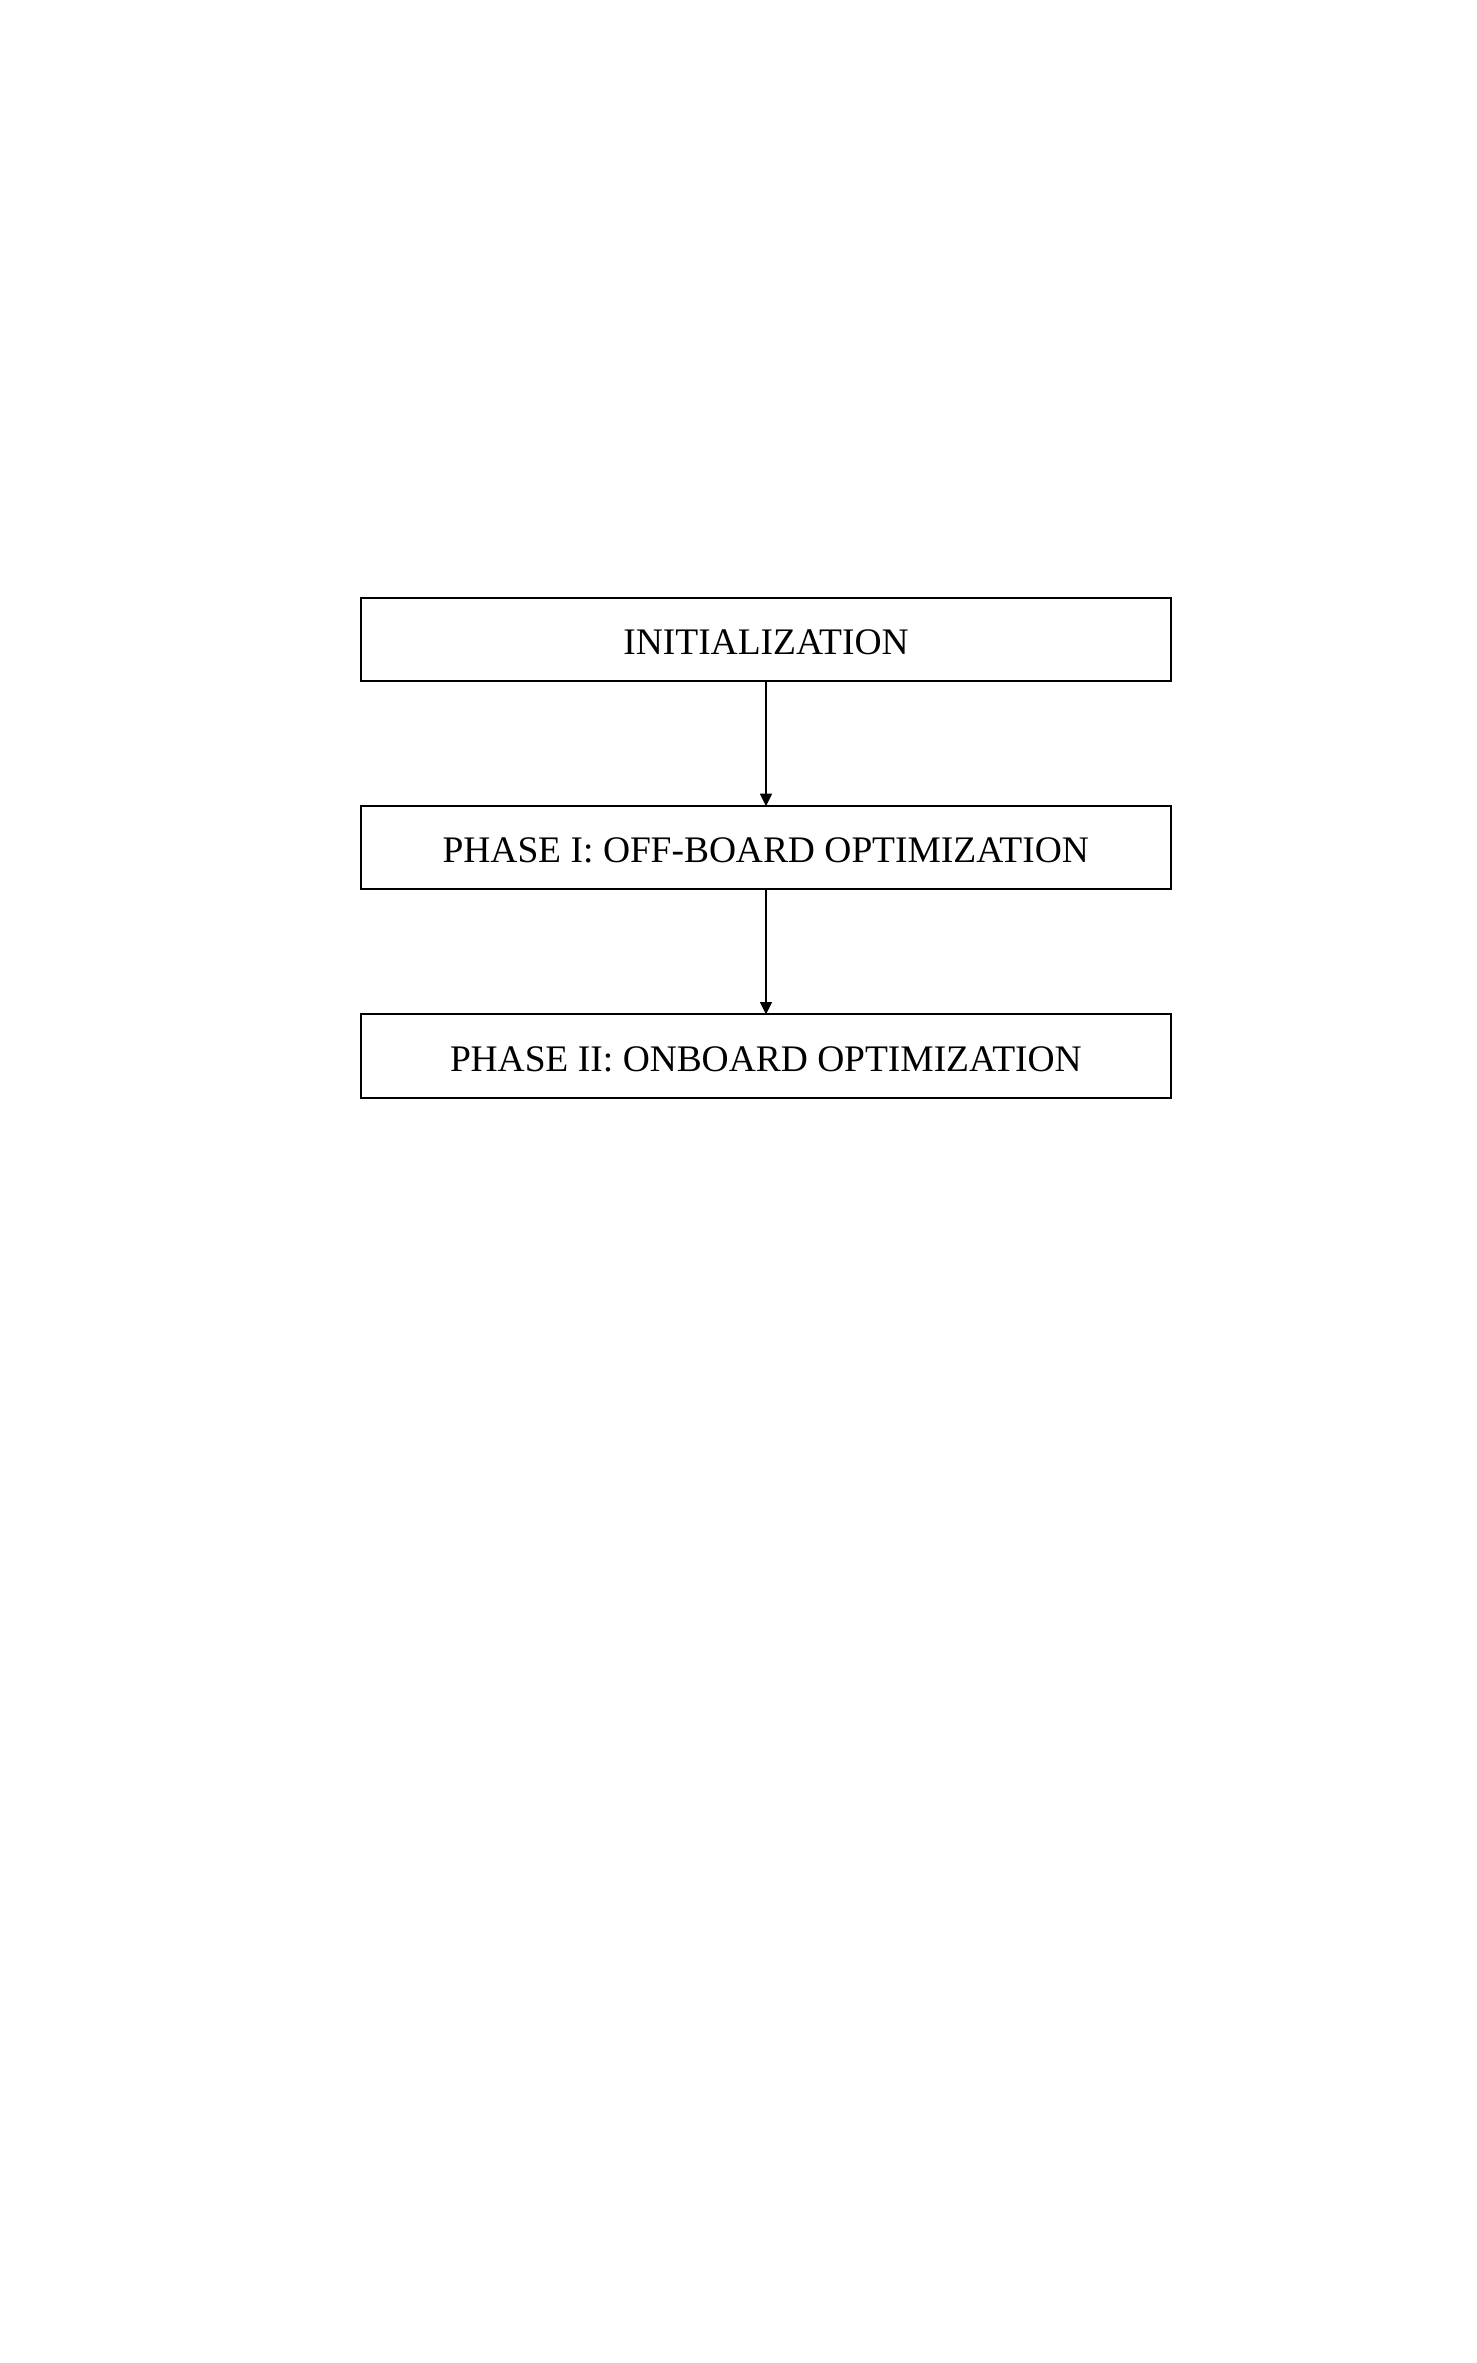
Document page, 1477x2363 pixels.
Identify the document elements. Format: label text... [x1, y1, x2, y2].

text_box PHASE I: OFF-BOARD OPTIMIZATION [360, 805, 1172, 890]
text_box PHASE II: ONBOARD OPTIMIZATION [360, 1013, 1172, 1099]
text_box INITIALIZATION [360, 597, 1172, 682]
